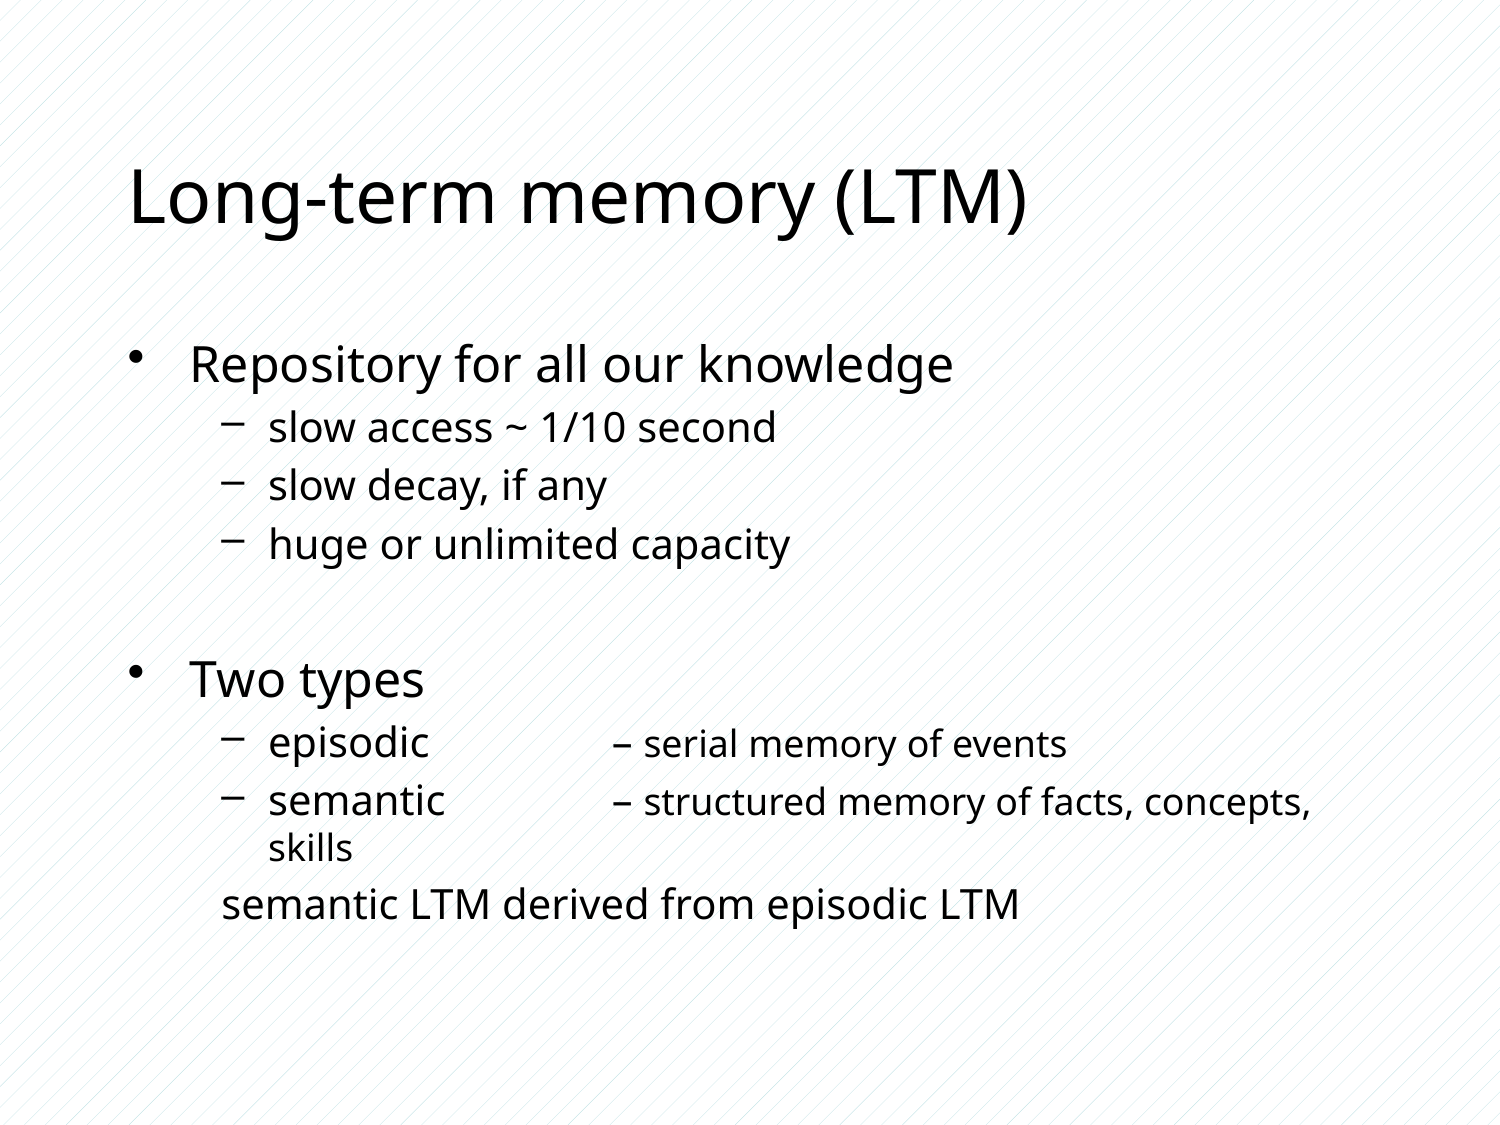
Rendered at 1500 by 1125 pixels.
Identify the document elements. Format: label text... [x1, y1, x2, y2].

list Repository for all our knowledge slow access ~ 1/10 second slow decay, if any huge or unlimited capacity Two types episodic – serial memory of events semantic – structured memory of facts, concepts, skills semantic LTM derived from episodic LTM [112, 324, 1388, 1000]
title Long-term memory (LTM) [112, 99, 1238, 288]
